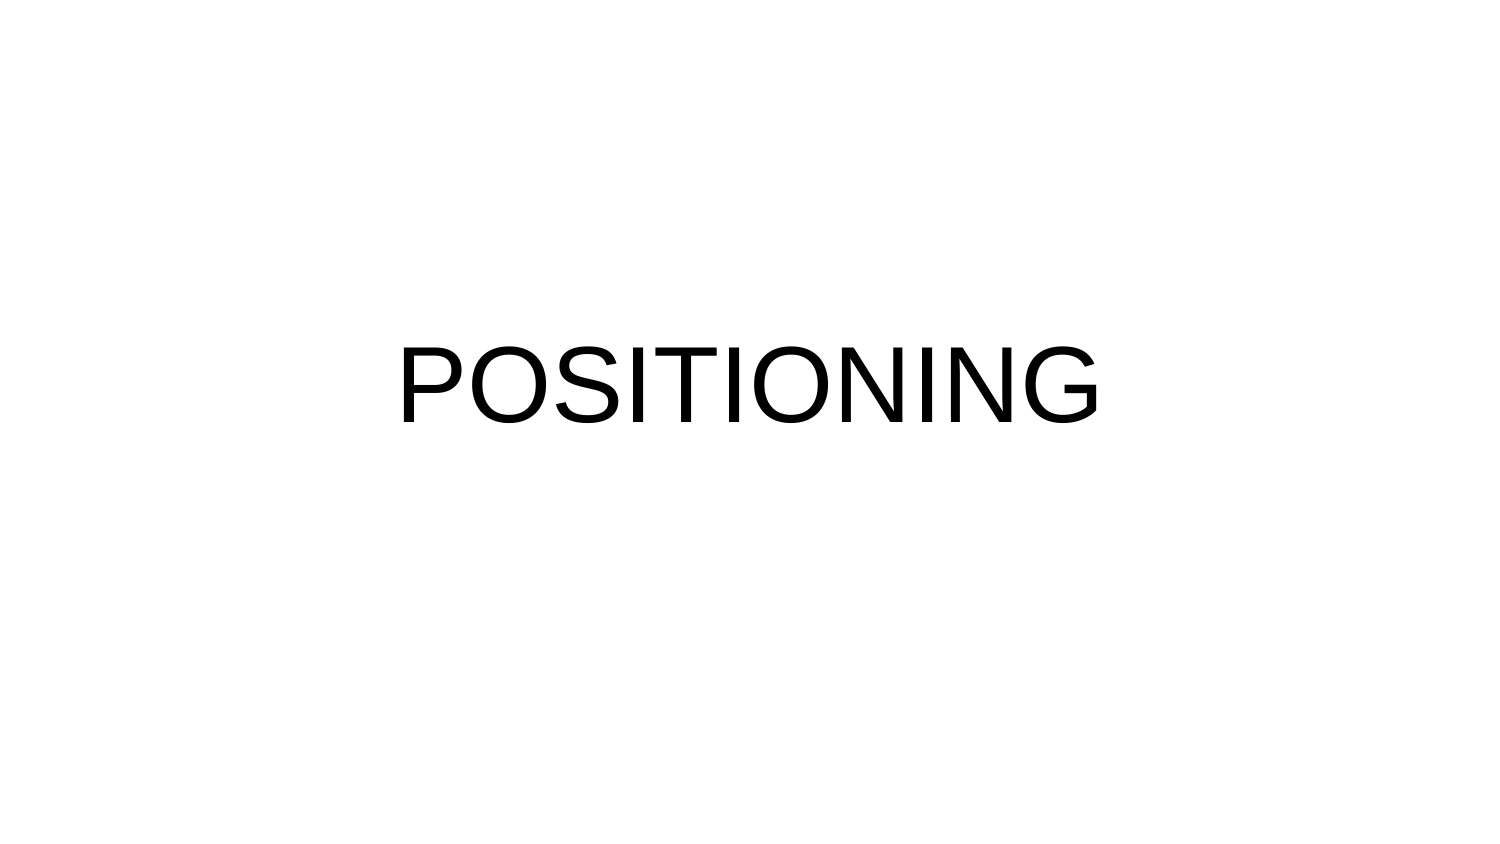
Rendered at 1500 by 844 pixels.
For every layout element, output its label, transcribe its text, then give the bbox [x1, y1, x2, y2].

title POSITIONING [51, 122, 1449, 459]
